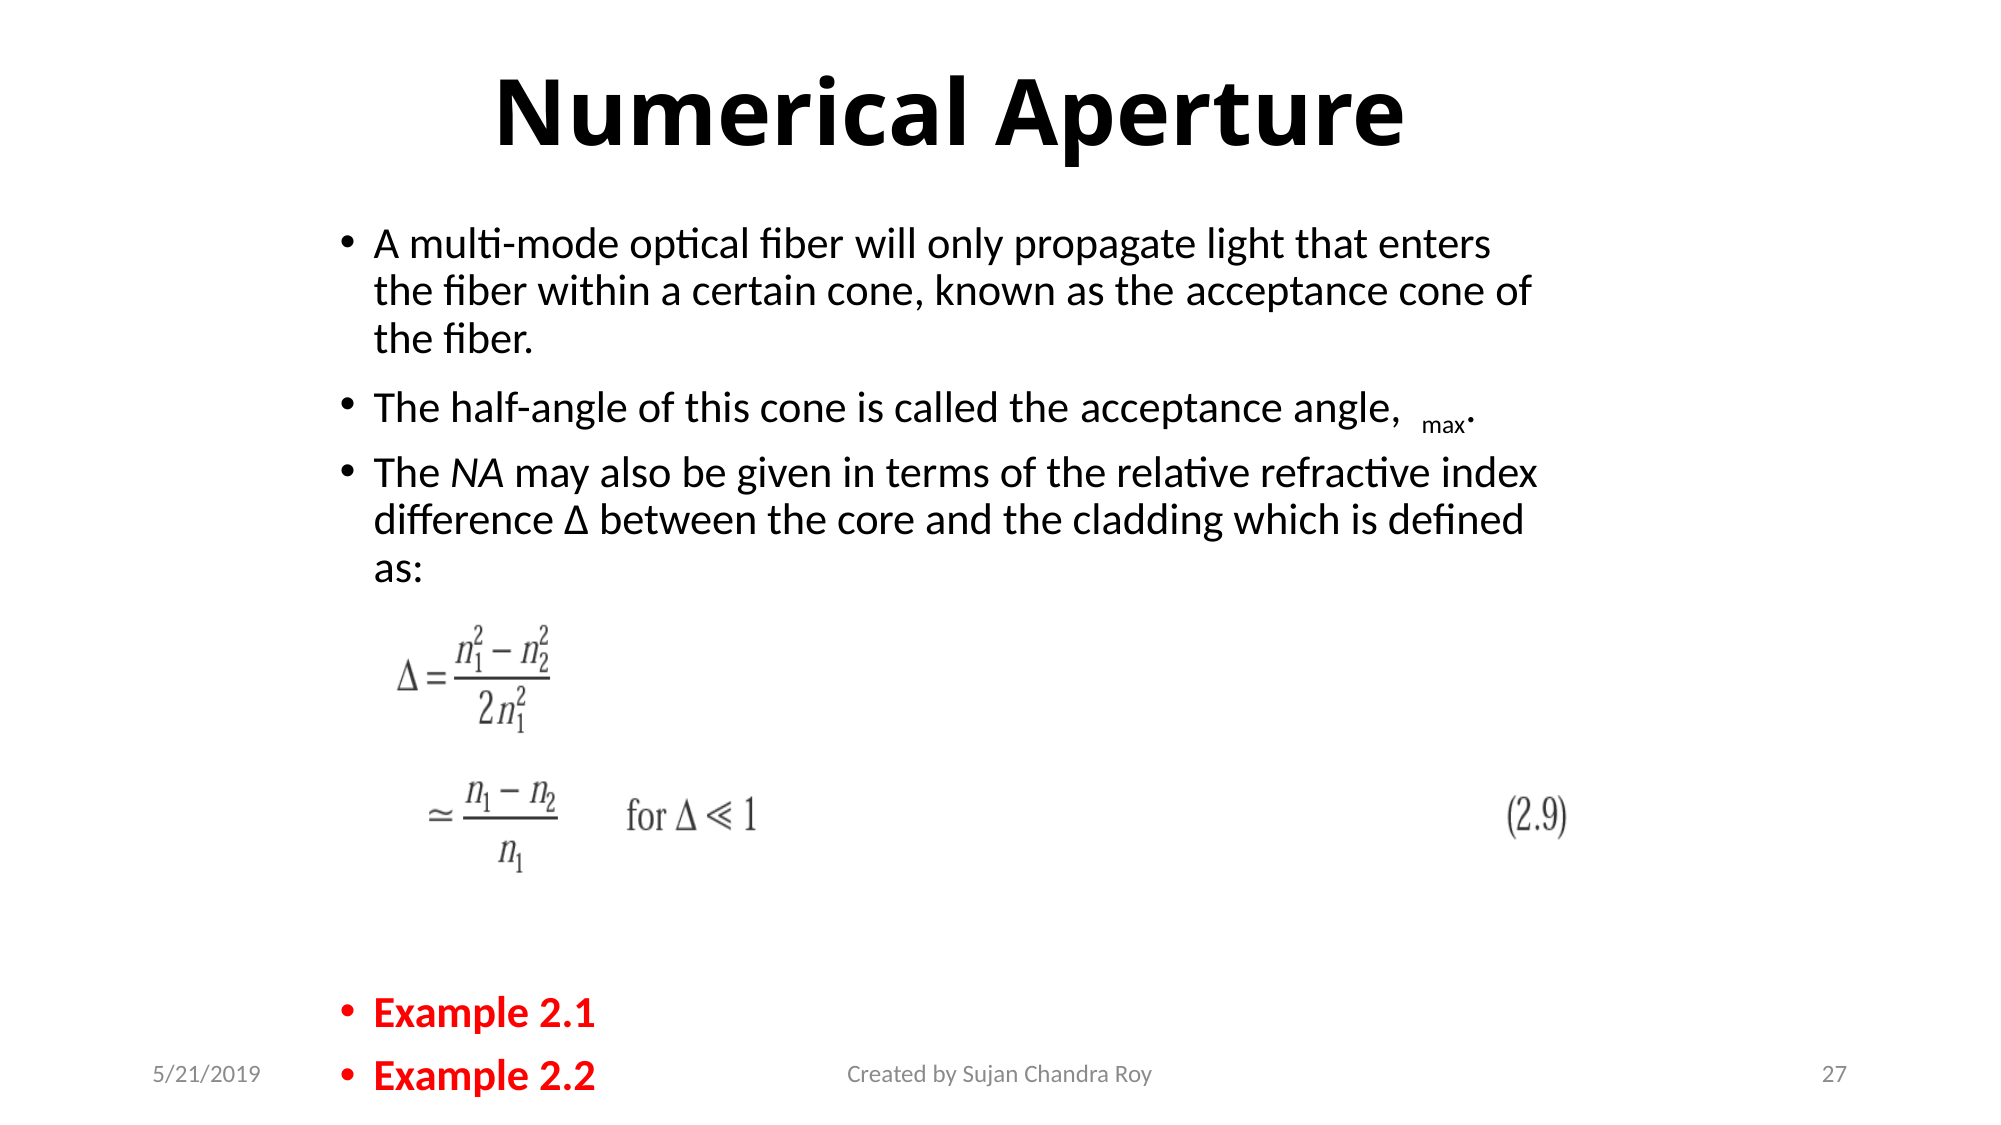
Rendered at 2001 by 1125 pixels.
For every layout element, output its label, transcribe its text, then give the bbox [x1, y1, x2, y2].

footer Created by Sujan Chandra Roy [662, 1042, 1338, 1103]
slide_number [137, 1042, 588, 1103]
picture [299, 598, 1600, 900]
title Numerical Aperture [324, 45, 1575, 188]
slide_number 27 [1412, 1042, 1863, 1103]
